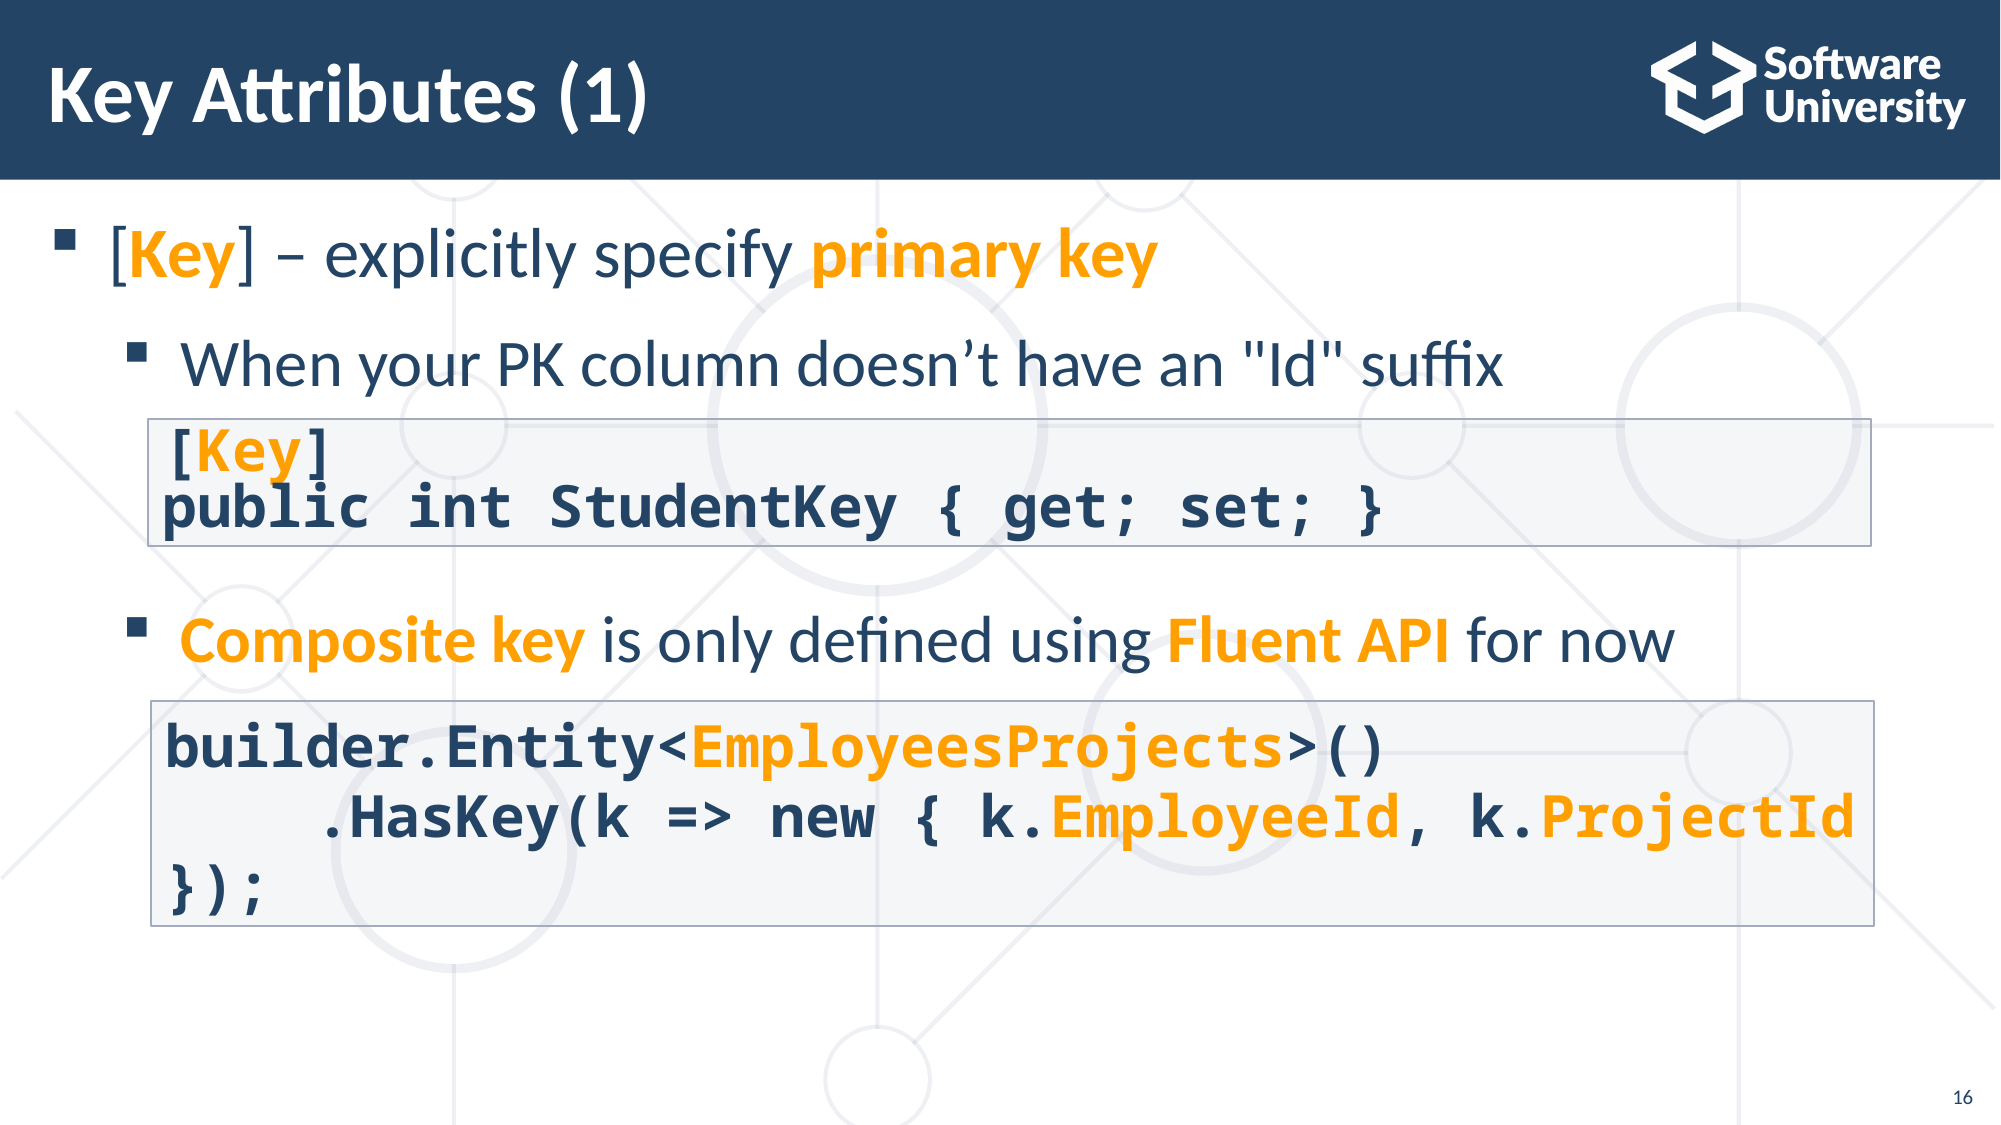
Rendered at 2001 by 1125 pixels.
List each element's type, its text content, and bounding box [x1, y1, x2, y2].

text_box [Key] public int StudentKey { get; set; } [148, 419, 1872, 547]
list [Key] – explicitly specify primary key When your PK column doesn’t have an "Id" suffix Composite key is only defined using Fluent API for now [31, 196, 1970, 1104]
slide_number 16 [1927, 1067, 1989, 1117]
text_box builder.Entity<EmployeesProjects>() .HasKey(k => new { k.EmployeeId, k.ProjectId }); [151, 701, 1875, 926]
title Key Attributes (1) [31, 16, 1625, 162]
picture [1651, 41, 1966, 134]
